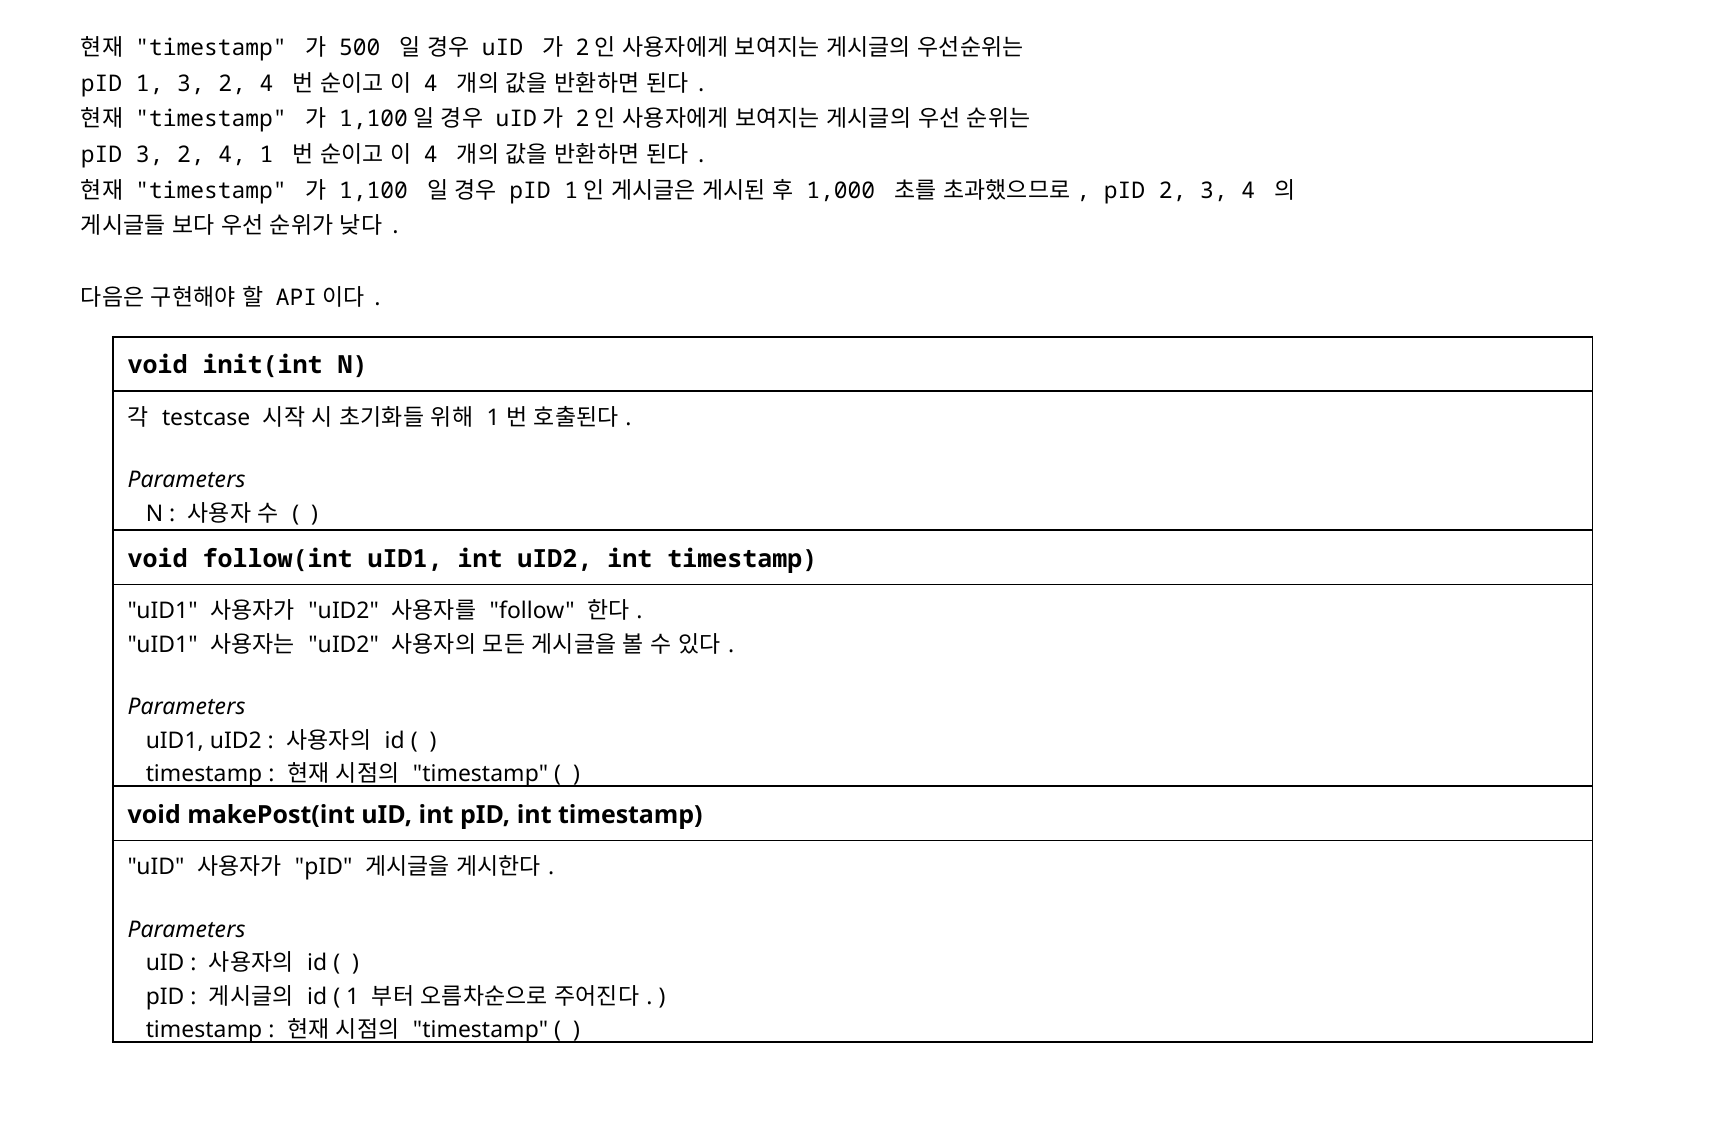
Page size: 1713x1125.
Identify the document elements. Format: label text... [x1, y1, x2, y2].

text_box 현재 "timestamp" 가 500 일 경우 uID 가 2인 사용자에게 보여지는 게시글의 우선순위는 pID 1, 3, 2, 4 번 순이고 이 4 개의 값을 반환하면 된다. 현재 "timestamp" 가 1,100일 경우 uID가 2인 사용자에게 보여지는 게시글의 우선 순위는 pID 3, 2, 4, 1 번 순이고 이 4 개의 값을 반환하면 된다. 현재 "timestamp" 가 1,100 일 경우 pID 1인 게시글은 게시된 후 1,000 초를 초과했으므로, pID 2, 3, 4 의 게시글들 보다 우선 순위가 낮다. 다음은 구현해야 할 API이다. [66, 17, 1318, 318]
